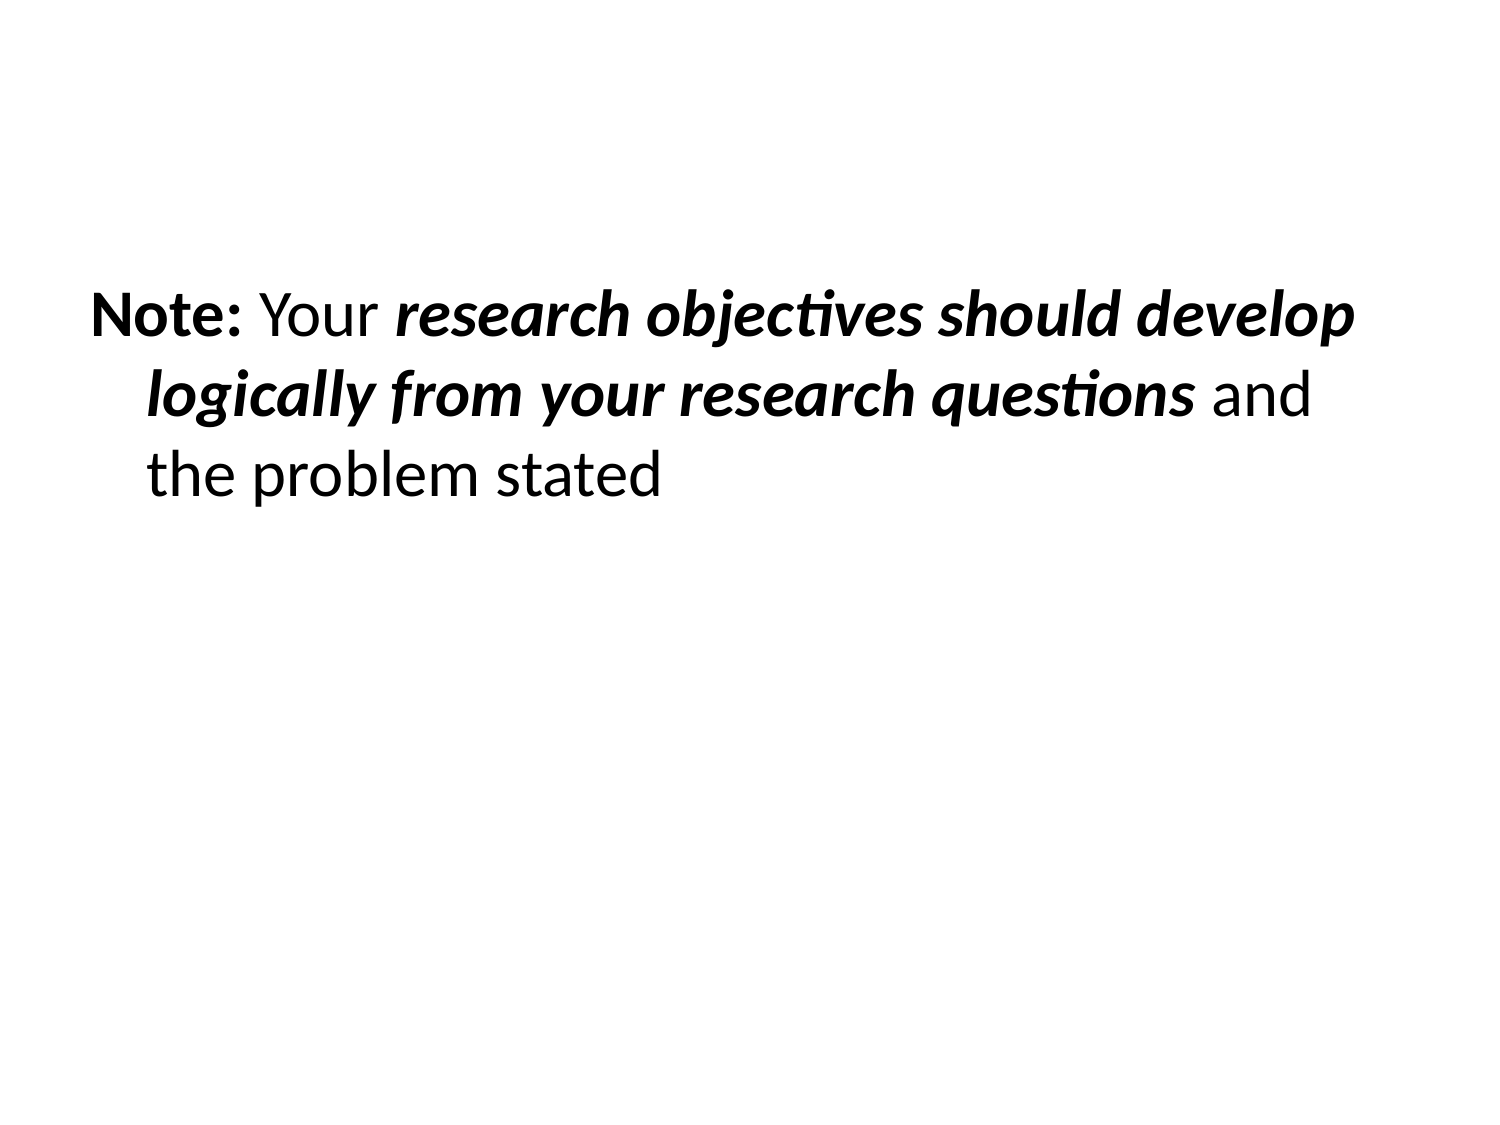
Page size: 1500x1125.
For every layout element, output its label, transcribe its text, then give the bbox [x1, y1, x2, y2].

list Note: Your research objectives should develop logically from your research questions and the problem stated [74, 262, 1426, 1006]
